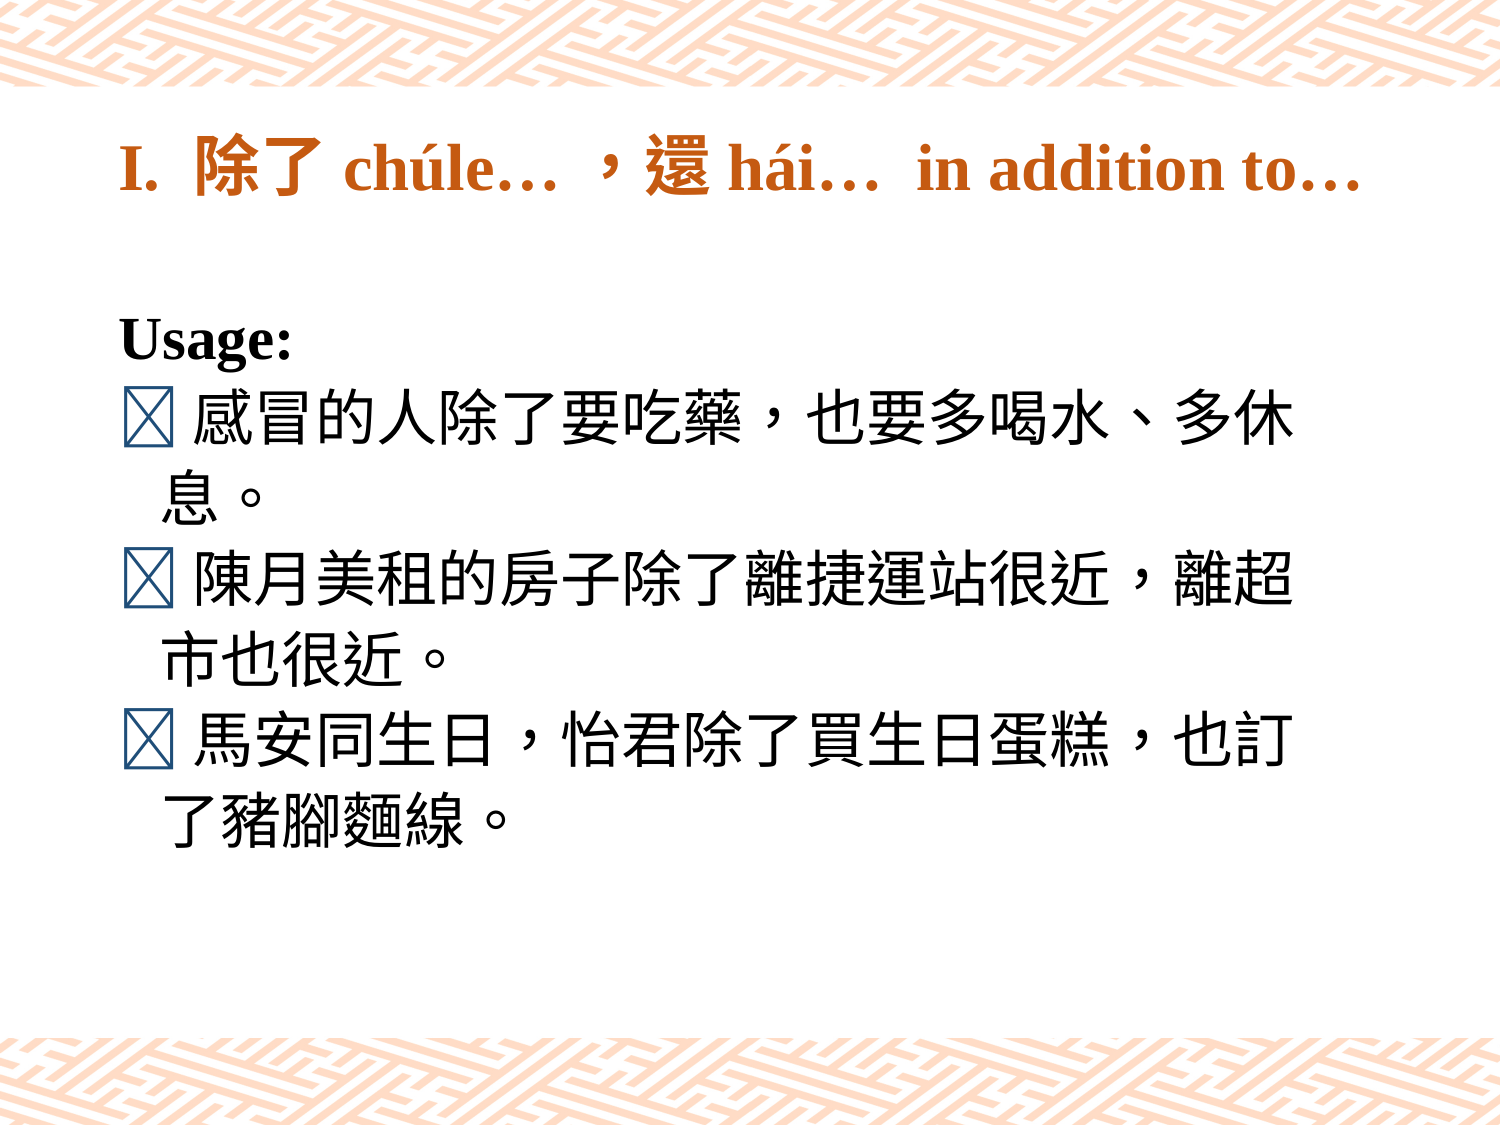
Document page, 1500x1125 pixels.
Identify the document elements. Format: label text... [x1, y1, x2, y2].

picture [0, 0, 1500, 1125]
title I. 除了chúle…，還hái… in addition to… [103, 59, 1397, 278]
list Usage: 感冒的人除了要吃藥，也要多喝水、多休 息。 陳月美租的房子除了離捷運站很近，離超 市也很近。 馬安同生日，怡君除了買生日蛋糕，也訂 了豬腳麵線。 [103, 299, 1397, 1014]
